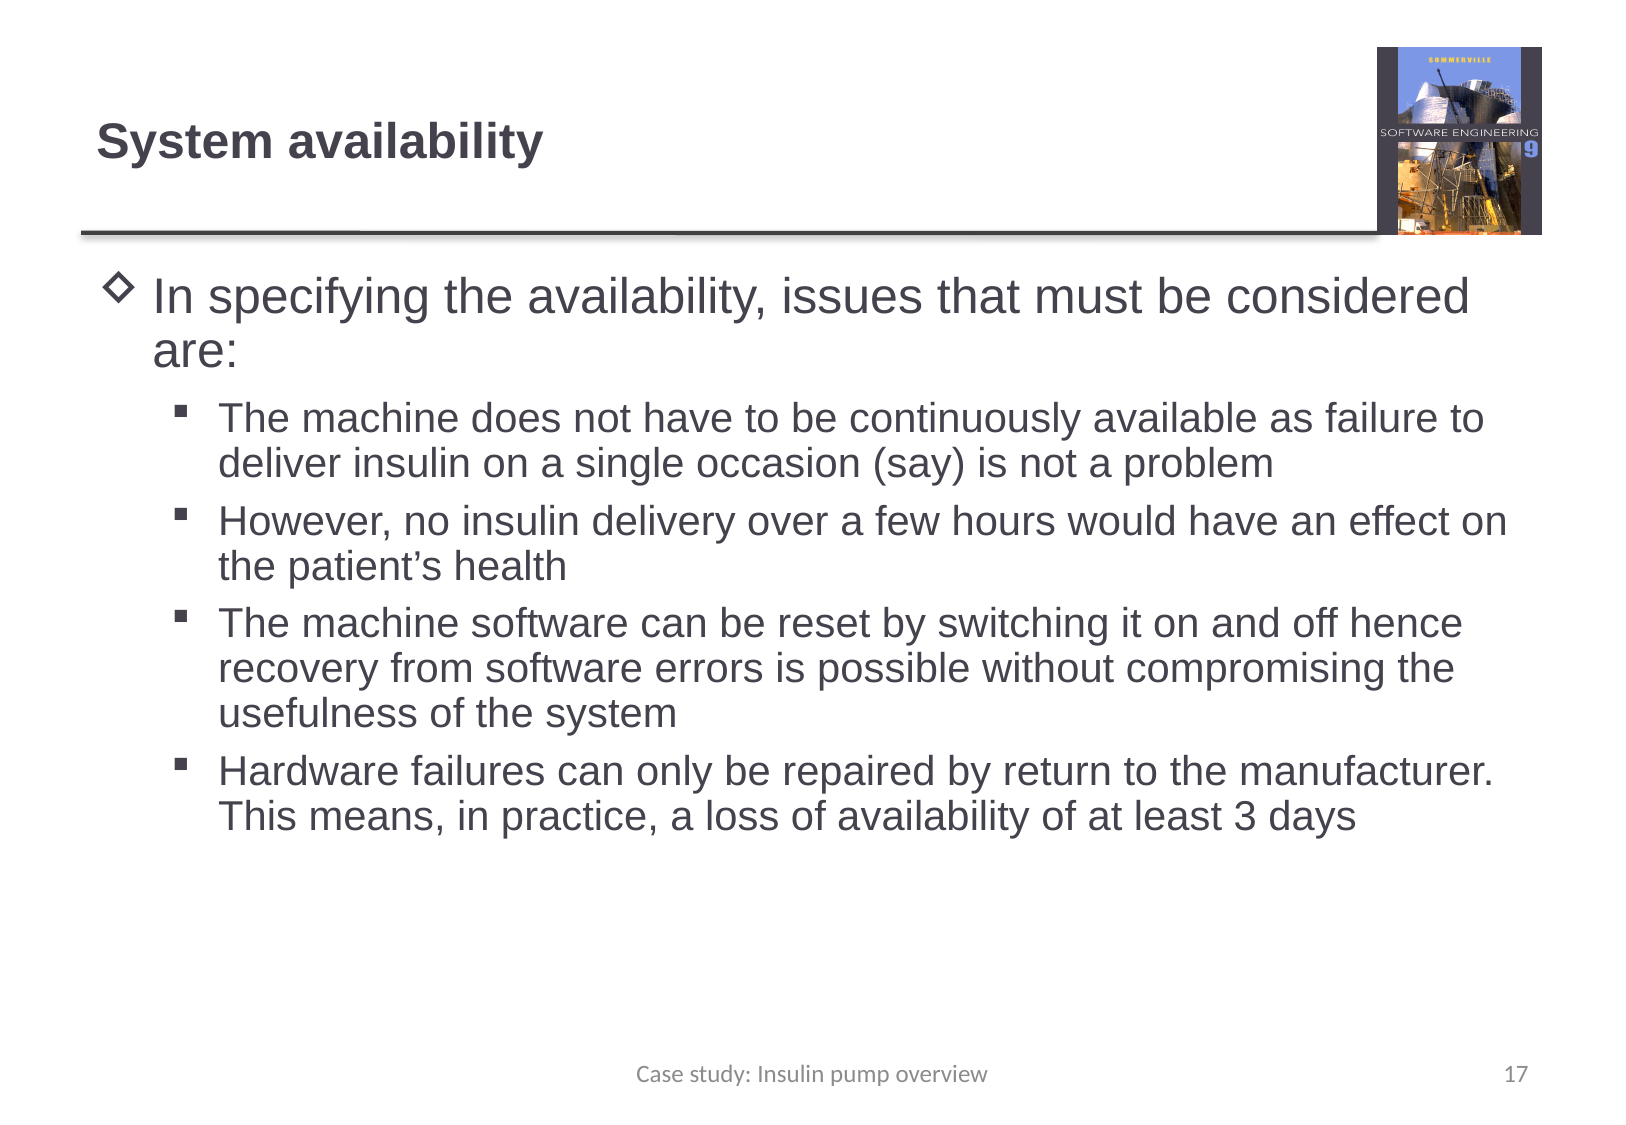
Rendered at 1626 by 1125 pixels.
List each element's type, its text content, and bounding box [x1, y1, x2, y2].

footer Case study: Insulin pump overview [555, 1042, 1070, 1103]
slide_number 17 [1164, 1042, 1544, 1103]
title System availability [80, 44, 1378, 233]
list In specifying the availability, issues that must be considered are: The machine does not have to be continuously available as failure to deliver insulin on a single occasion (say) is not a problem However, no insulin delivery over a few hours would have an effect on the patient’s health The machine software can be reset by switching it on and off hence recovery from software errors is possible without compromising the usefulness of the system Hardware failures can only be repaired by return to the manufacturer. This means, in practice, a loss of availability of at least 3 days [81, 262, 1544, 1005]
picture [1378, 47, 1542, 235]
